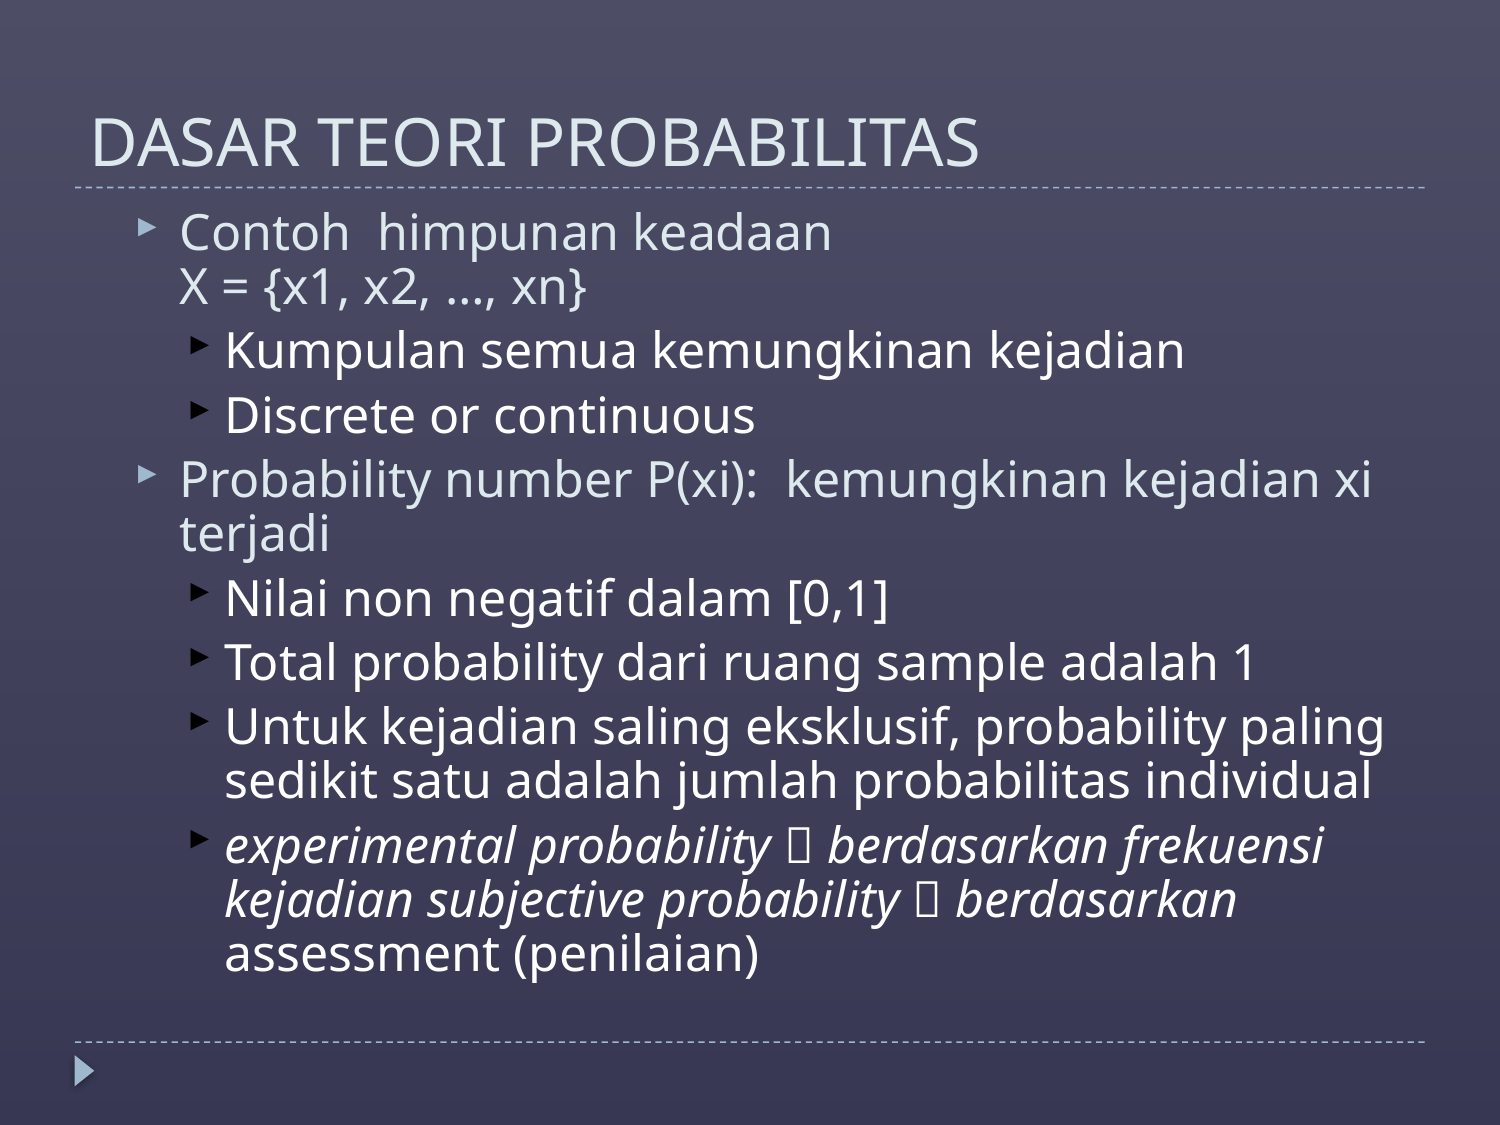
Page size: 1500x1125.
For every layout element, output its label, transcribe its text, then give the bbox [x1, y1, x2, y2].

title DASAR TEORI PROBABILITAS [75, 24, 1425, 188]
list Contoh himpunan keadaan X = {x1, x2, …, xn} Kumpulan semua kemungkinan kejadian Discrete or continuous Probability number P(xi): kemungkinan kejadian xi terjadi Nilai non negatif dalam [0,1] Total probability dari ruang sample adalah 1 Untuk kejadian saling eksklusif, probability paling sedikit satu adalah jumlah probabilitas individual experimental probability  berdasarkan frekuensi kejadian subjective probability  berdasarkan assessment (penilaian) [75, 200, 1425, 1010]
